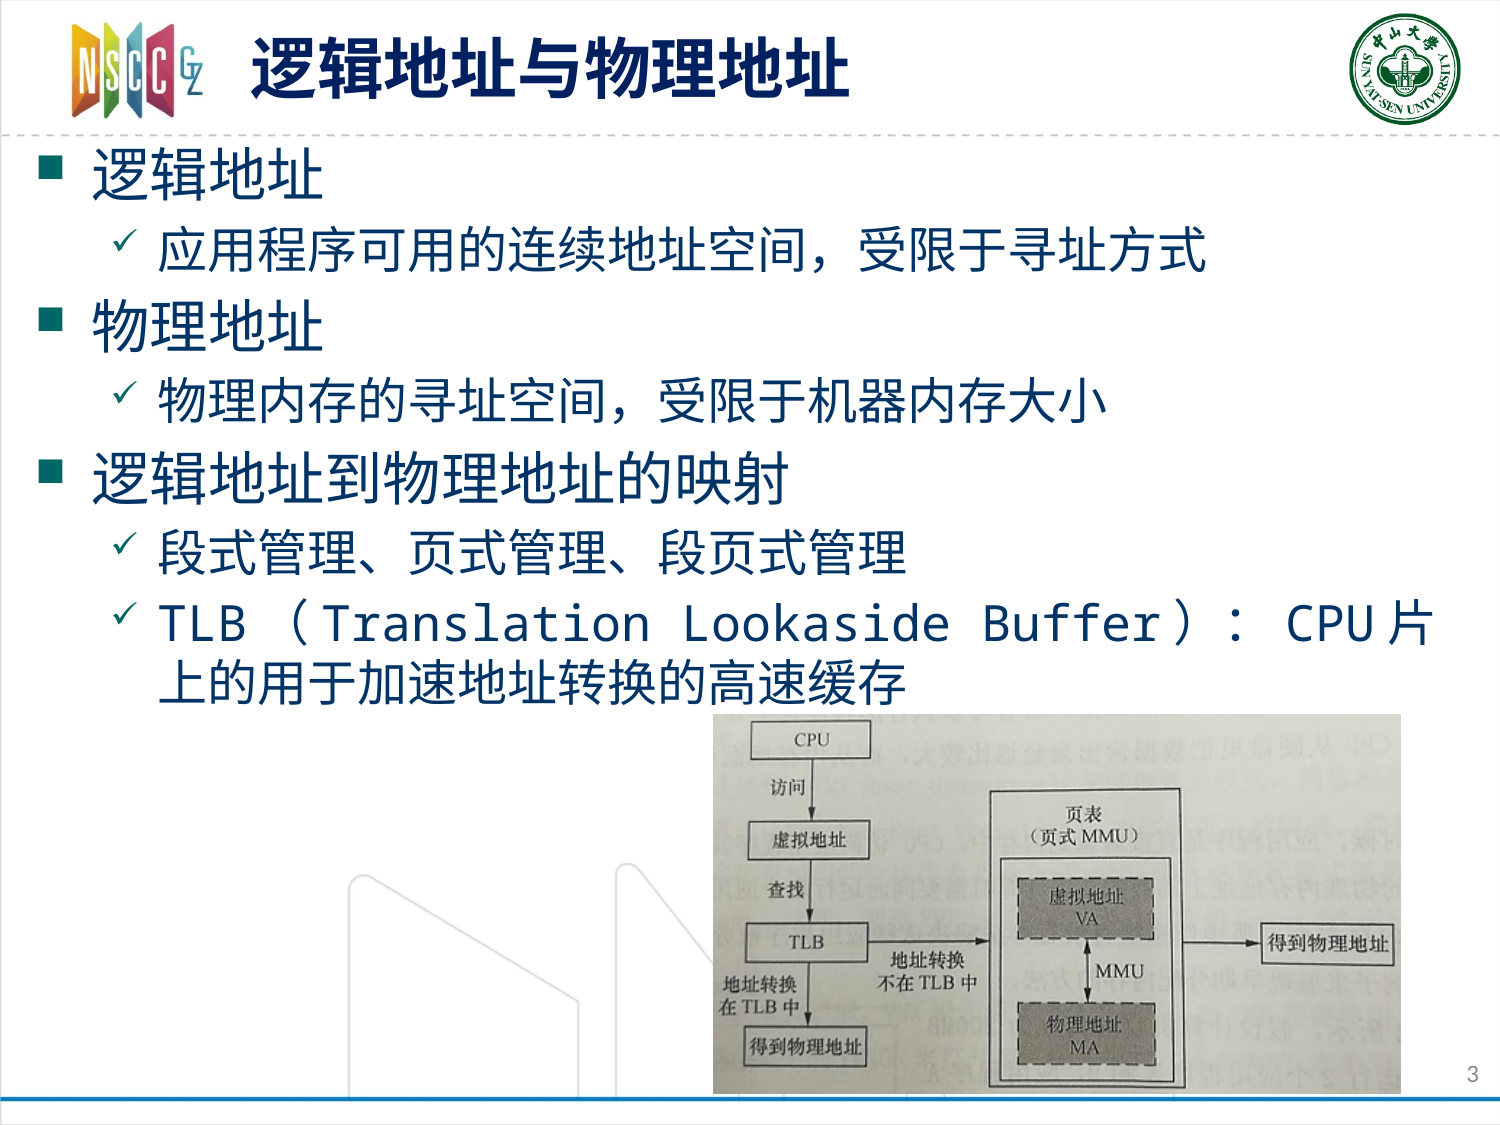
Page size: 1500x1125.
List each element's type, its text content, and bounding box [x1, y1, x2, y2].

list 逻辑地址 应用程序可用的连续地址空间，受限于寻址方式 物理地址 物理内存的寻址空间，受限于机器内存大小 逻辑地址到物理地址的映射 段式管理、页式管理、段页式管理 TLB（Translation Lookaside Buffer）：CPU片上的用于加速地址转换的高速缓存 [20, 130, 1462, 1025]
slide_number 3 [1401, 1042, 1495, 1103]
picture [0, 0, 1500, 1125]
text_box 逻辑地址与物理地址 [235, 18, 1324, 114]
